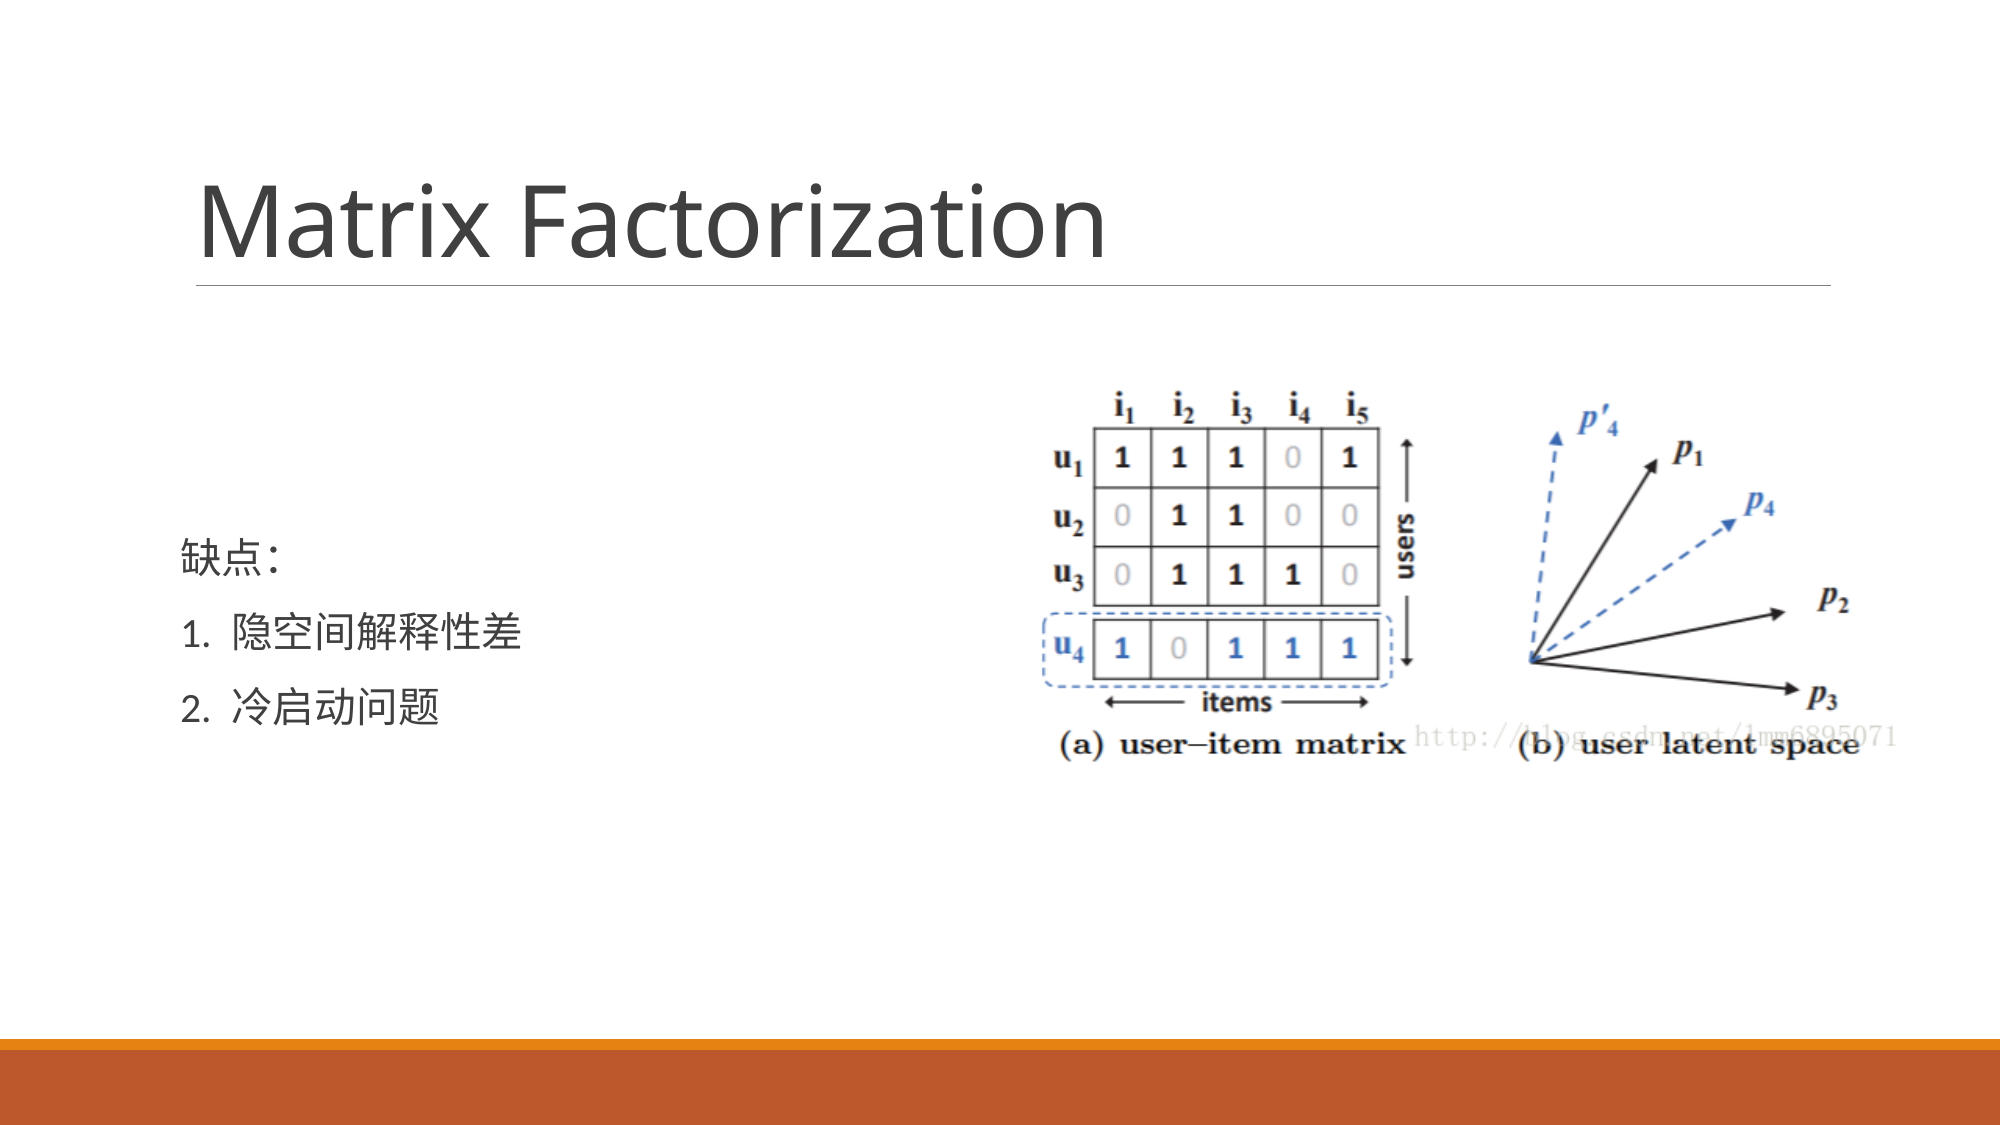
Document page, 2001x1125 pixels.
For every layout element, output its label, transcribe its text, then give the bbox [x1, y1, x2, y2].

title Matrix Factorization [180, 47, 1830, 285]
picture [1004, 351, 1918, 769]
